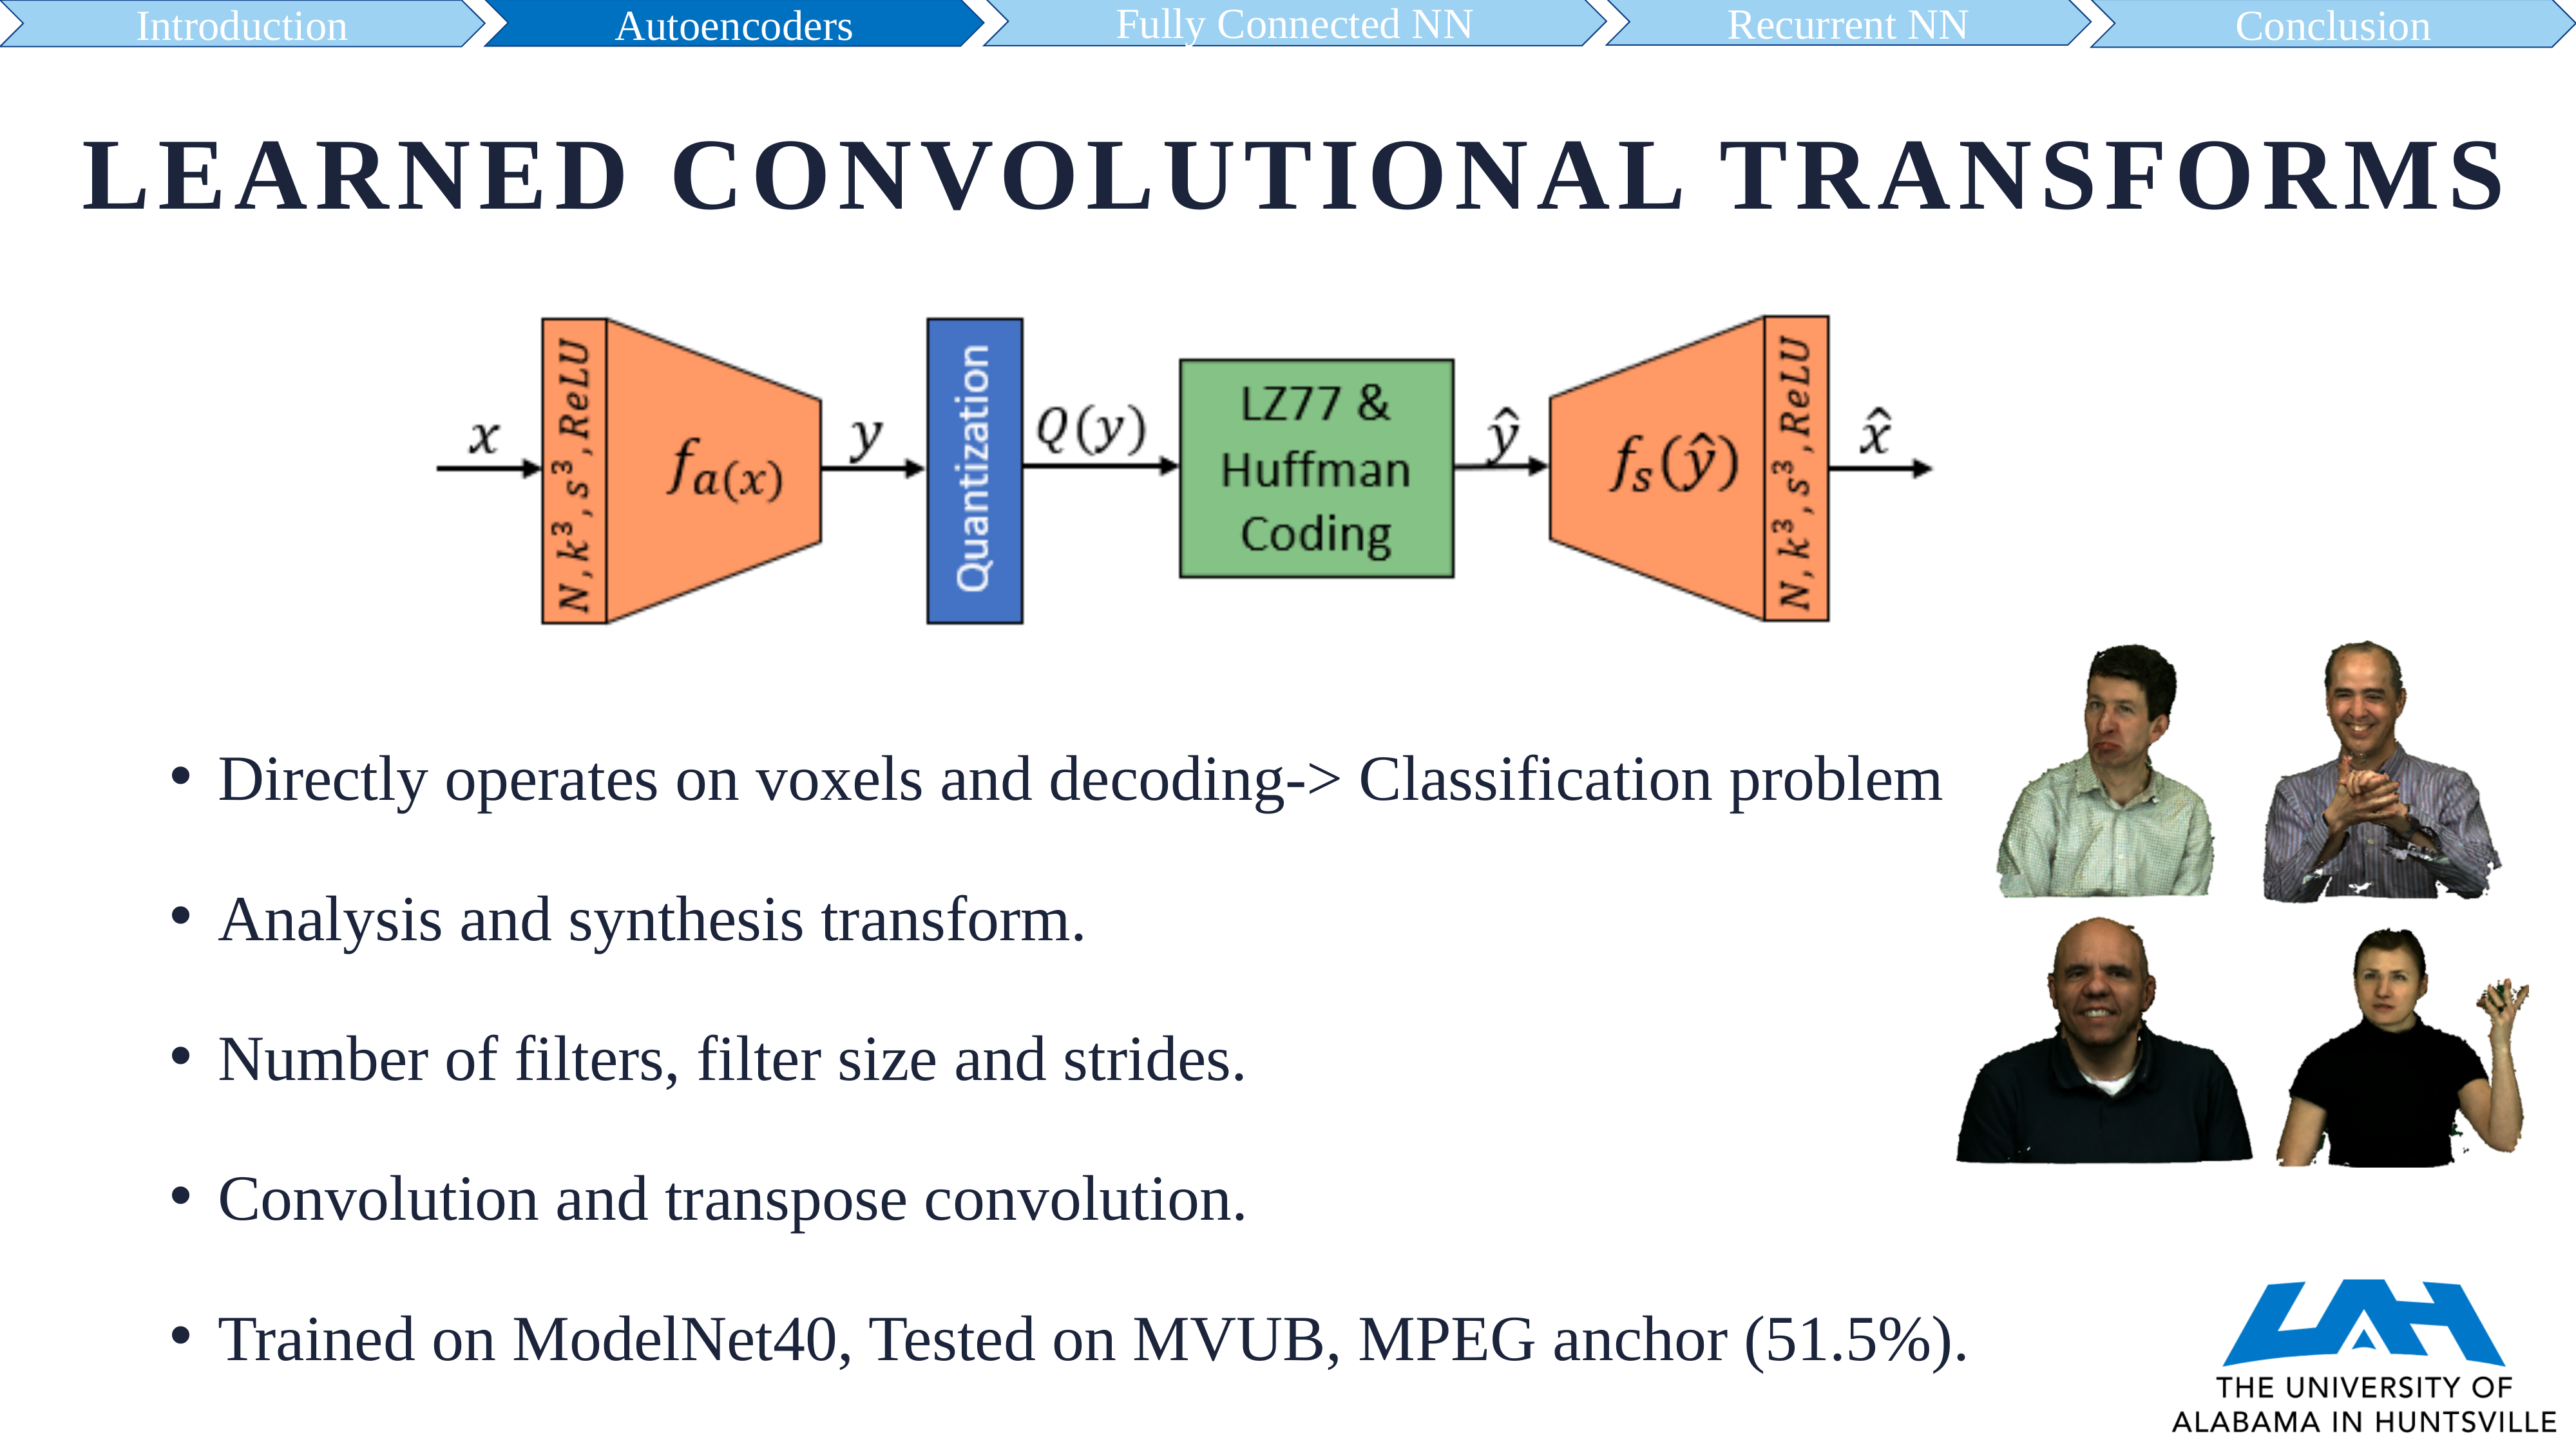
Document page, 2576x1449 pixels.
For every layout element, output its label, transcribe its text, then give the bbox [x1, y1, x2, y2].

text_box Recurrent NN [1605, 0, 2092, 46]
text_box Directly operates on voxels and decoding-> Classification problem. Analysis and synthesis transform. Number of filters, filter size and strides. Convolution and transpose convolution. Trained on ModelNet40, Tested on MVUB, MPEG anchor (51.5%). [160, 692, 2175, 1378]
text_box LEARNED CONVOLUTIONAL TRANSFORMS [0, 102, 2576, 234]
text_box Conclusion [2089, 0, 2576, 48]
picture [412, 308, 2529, 1168]
picture [2166, 1276, 2560, 1437]
text_box Autoencoders [483, 0, 985, 47]
text_box Introduction [0, 0, 486, 48]
text_box Fully Connected NN [982, 0, 1608, 46]
